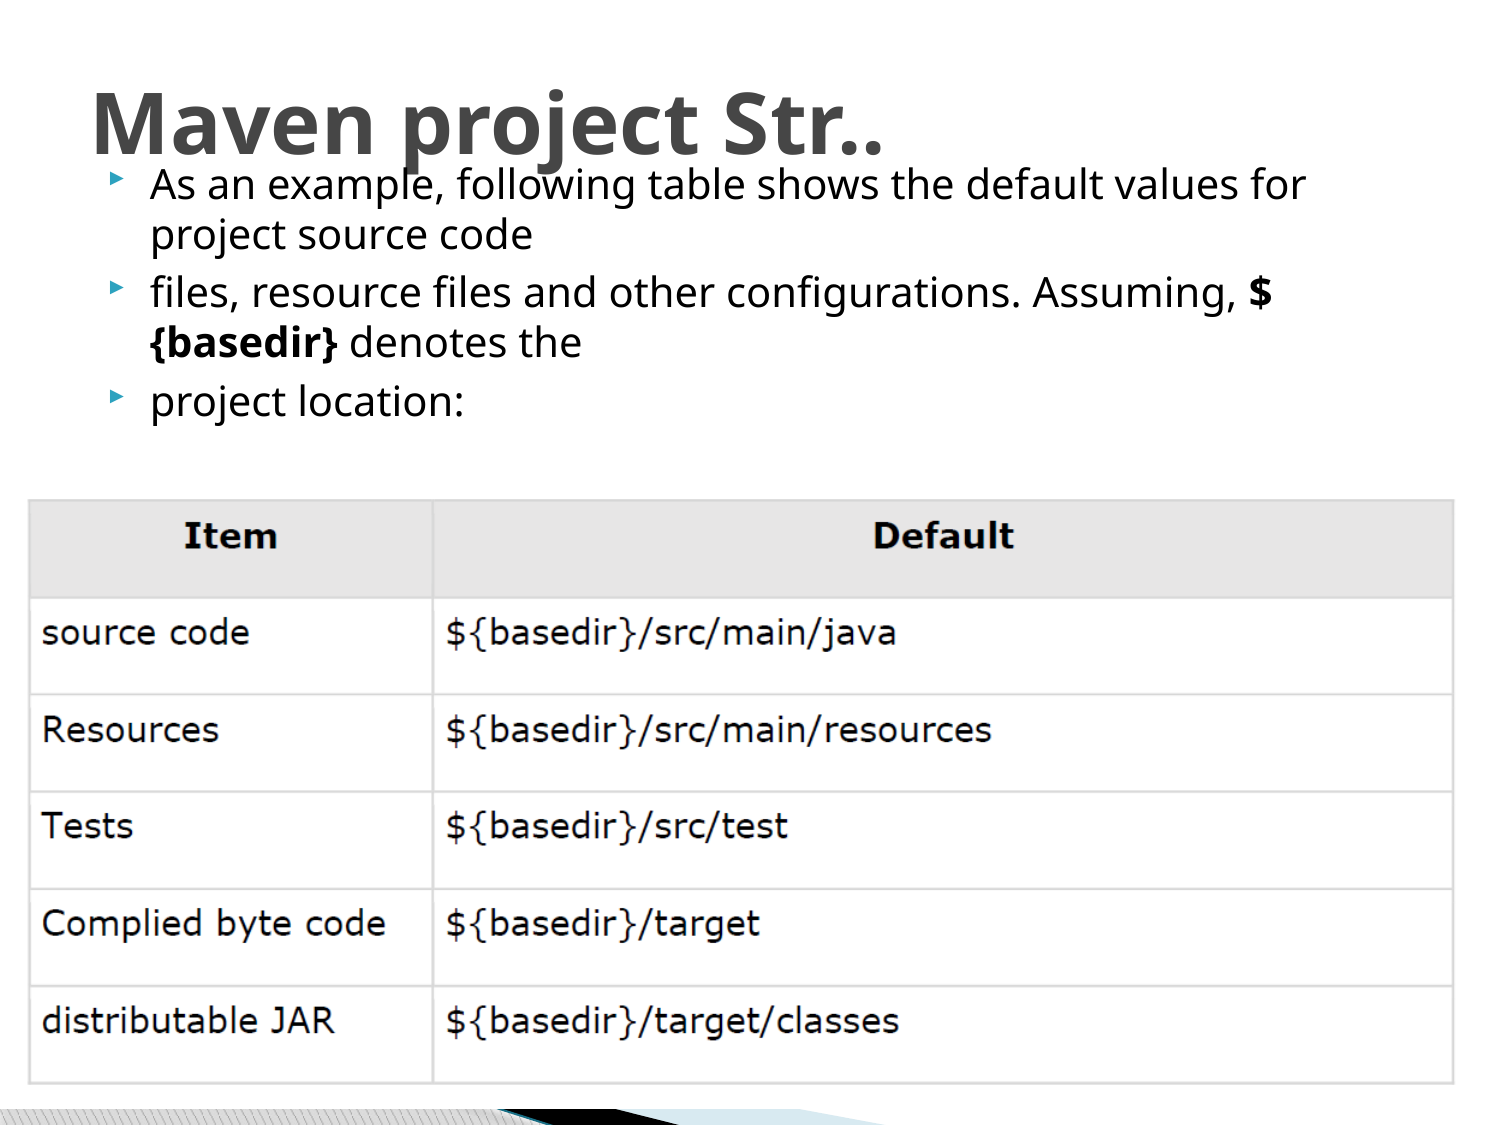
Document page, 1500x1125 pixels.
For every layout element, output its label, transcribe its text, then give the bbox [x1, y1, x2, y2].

title Maven project Str.. [75, 26, 1425, 149]
list As an example, following table shows the default values for project source code files, resource files and other configurations. Assuming, ${basedir} denotes the project location: [75, 149, 1425, 474]
picture [0, 474, 1500, 1110]
